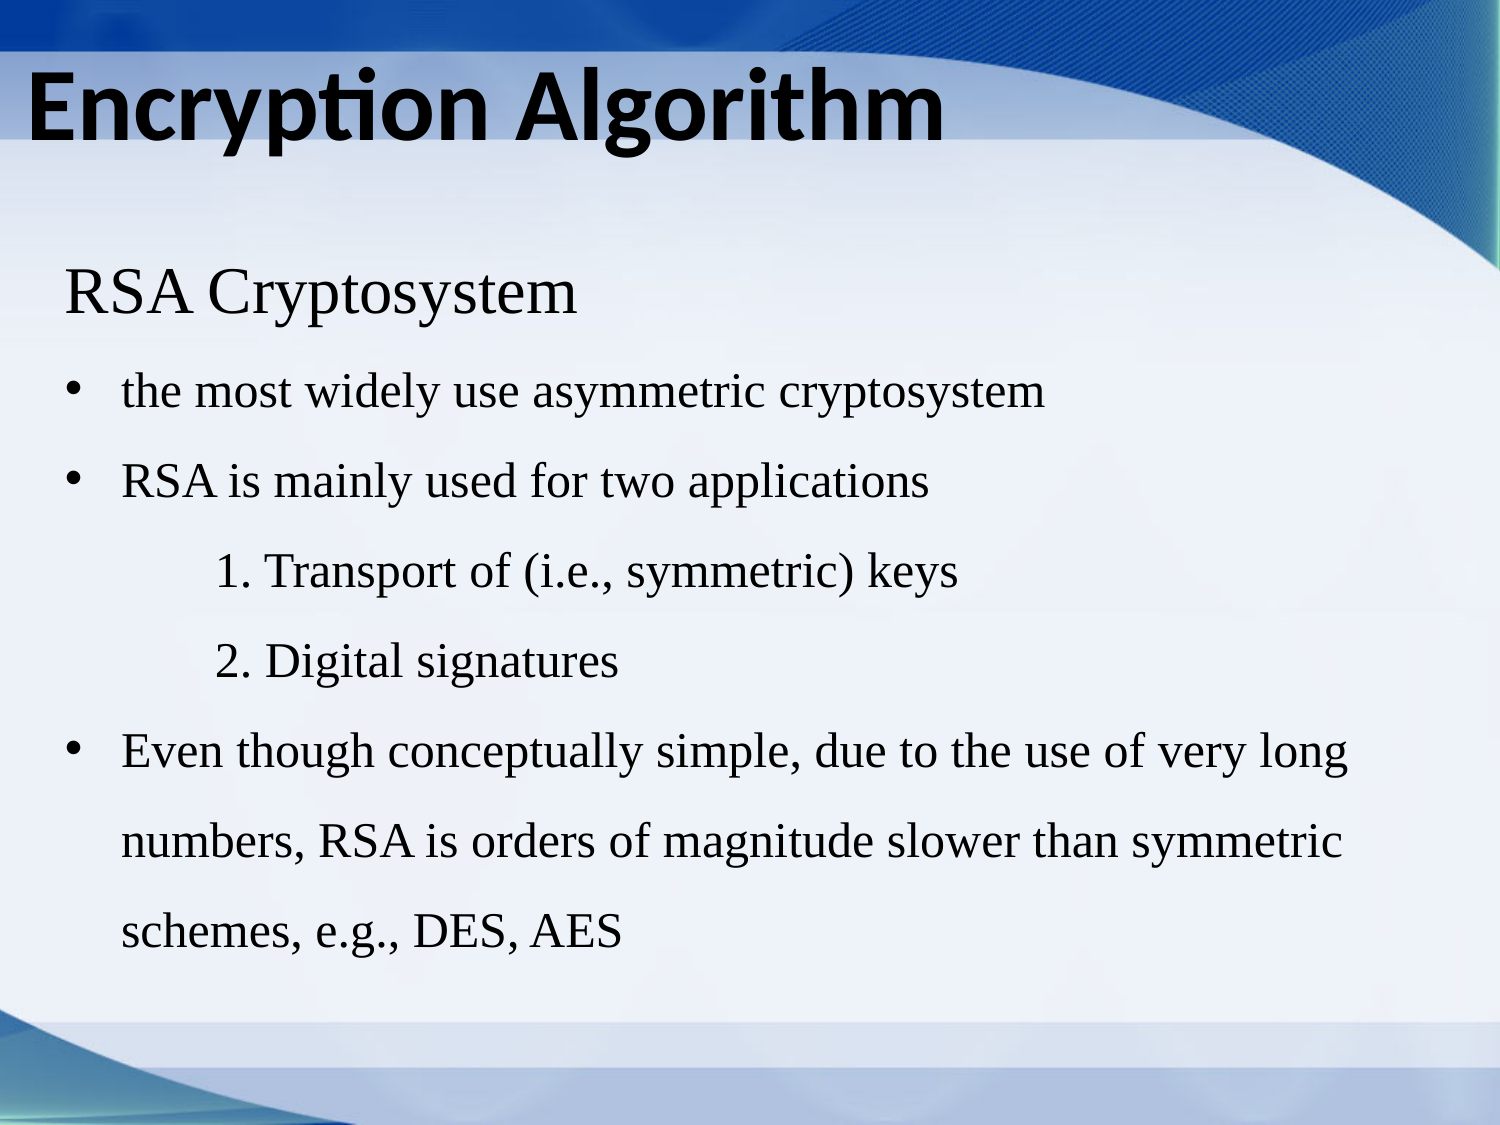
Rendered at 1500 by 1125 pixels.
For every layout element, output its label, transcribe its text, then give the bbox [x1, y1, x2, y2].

picture [0, 0, 1500, 1125]
text_box RSA Cryptosystem the most widely use asymmetric cryptosystem RSA is mainly used for two applications 1. Transport of (i.e., symmetric) keys 2. Digital signatures Even though conceptually simple, due to the use of very long numbers, RSA is orders of magnitude slower than symmetric schemes, e.g., DES, AES [49, 200, 1413, 965]
text_box Encryption Algorithm [0, 29, 975, 150]
